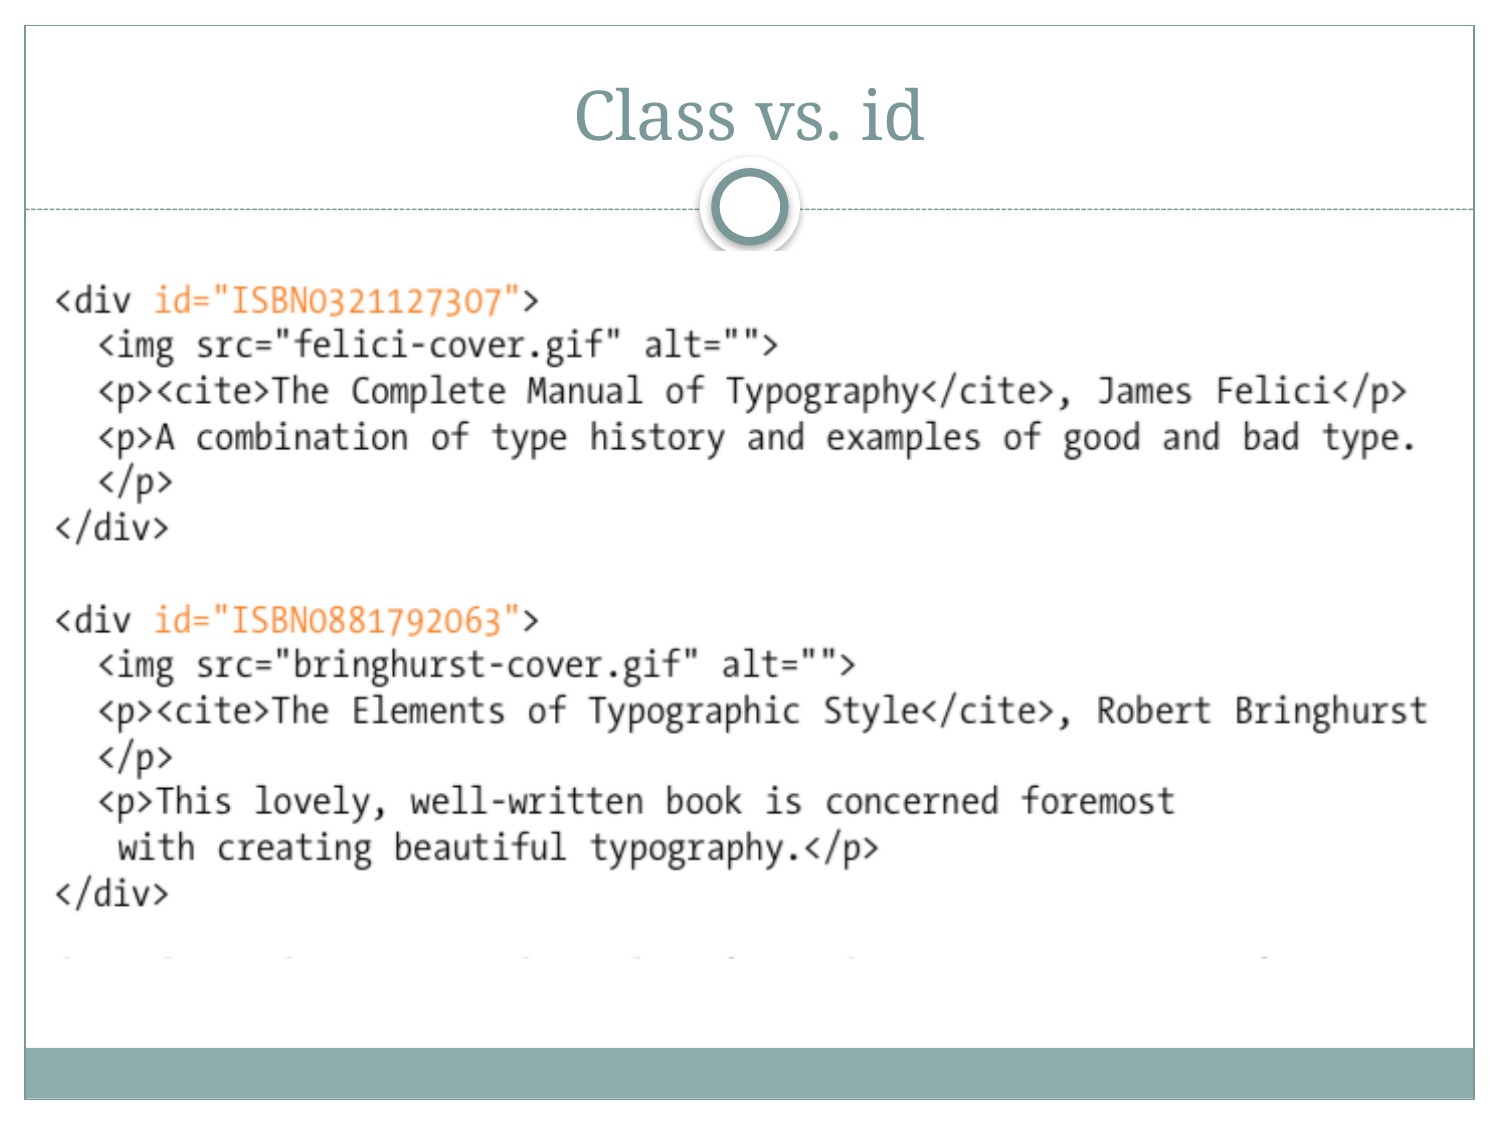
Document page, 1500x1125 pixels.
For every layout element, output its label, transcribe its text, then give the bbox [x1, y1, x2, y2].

title Class vs. id [49, 37, 1450, 162]
picture [30, 251, 1469, 960]
